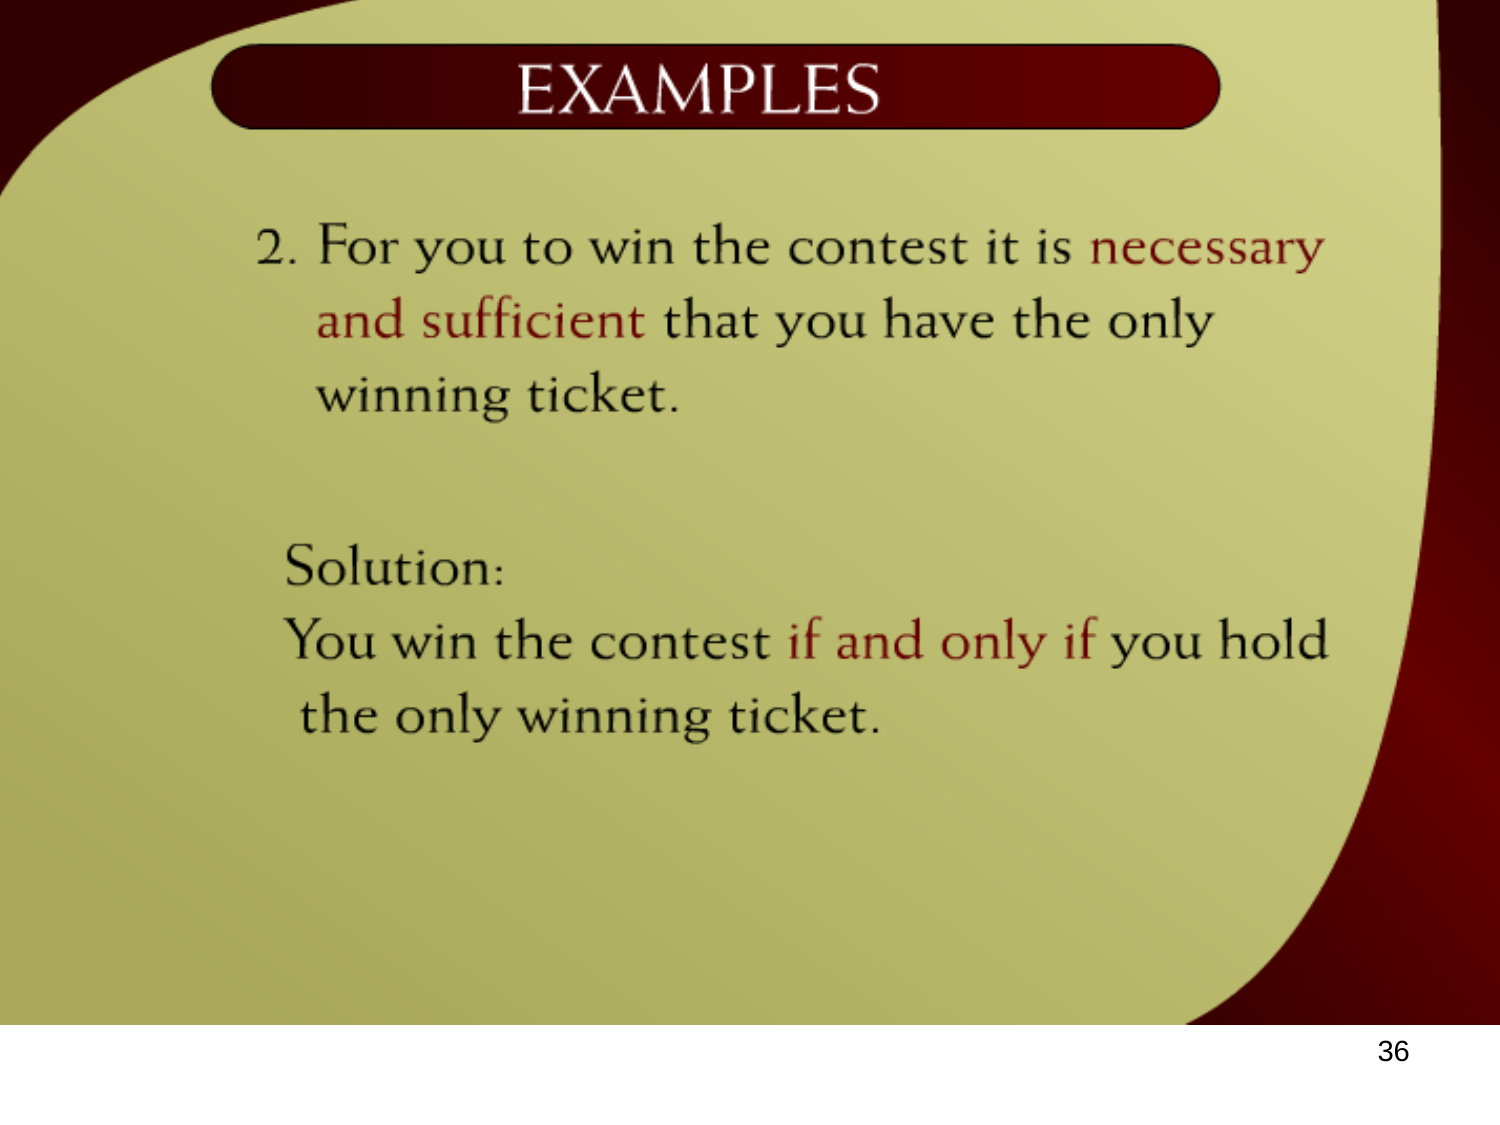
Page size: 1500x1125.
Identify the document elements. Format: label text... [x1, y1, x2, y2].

slide_number 36 [1074, 1026, 1425, 1103]
picture [0, 0, 1500, 1026]
